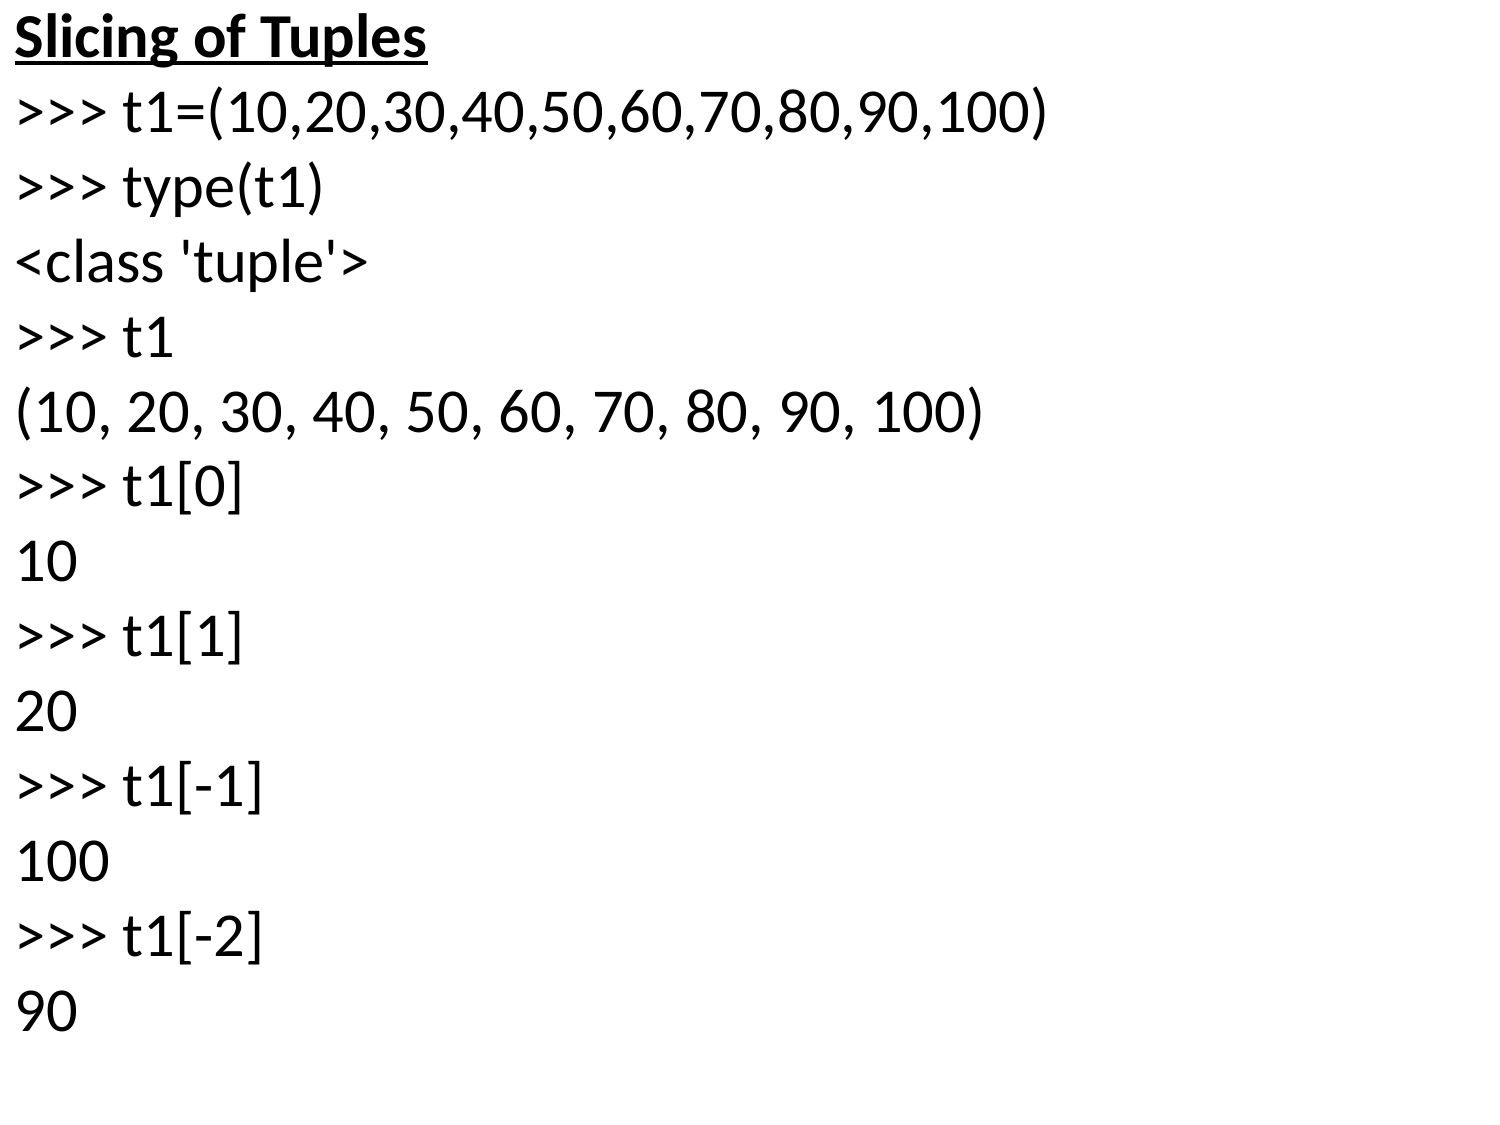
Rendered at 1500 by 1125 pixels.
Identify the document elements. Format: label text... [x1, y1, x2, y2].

text_box Slicing of Tuples >>> t1=(10,20,30,40,50,60,70,80,90,100) >>> type(t1) <class 'tuple'> >>> t1 (10, 20, 30, 40, 50, 60, 70, 80, 90, 100) >>> t1[0] 10 >>> t1[1] 20 >>> t1[-1] 100 >>> t1[-2] 90 [0, 0, 1500, 1052]
